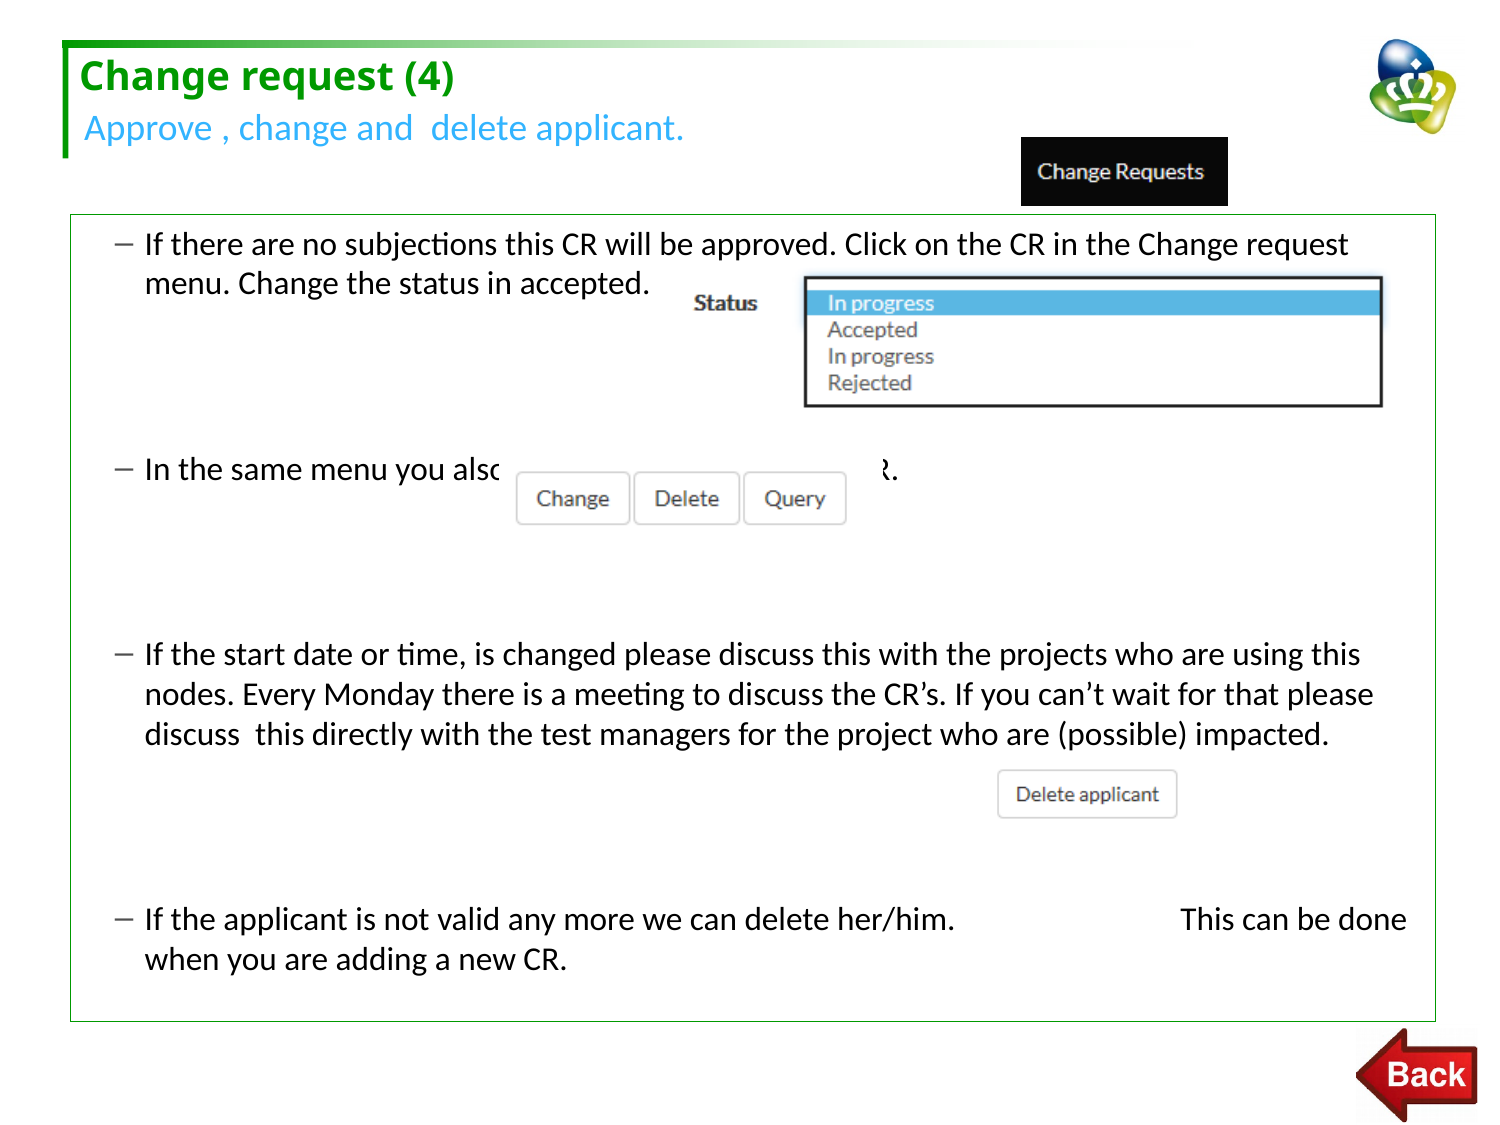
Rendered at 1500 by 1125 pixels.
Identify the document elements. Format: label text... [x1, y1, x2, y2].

list If there are no subjections this CR will be approved. Click on the CR in the Change request menu. Change the status in accepted. In the same menu you also can change or delete the CR. If the start date or time, is changed please discuss this with the projects who are using this nodes. Every Monday there is a meeting to discuss the CR’s. If you can’t wait for that please discuss this directly with the test managers for the project who are (possible) impacted. If the applicant is not valid any more we can delete her/him. This can be done when you are adding a new CR. [70, 214, 1436, 1022]
picture [989, 751, 1203, 836]
picture [1360, 29, 1465, 142]
subtitle Approve , change and delete applicant. [69, 95, 1120, 159]
picture [1355, 1024, 1481, 1125]
picture [499, 455, 883, 541]
picture [1021, 136, 1229, 207]
picture [690, 266, 1392, 415]
title Change request (4) [64, 43, 1340, 107]
